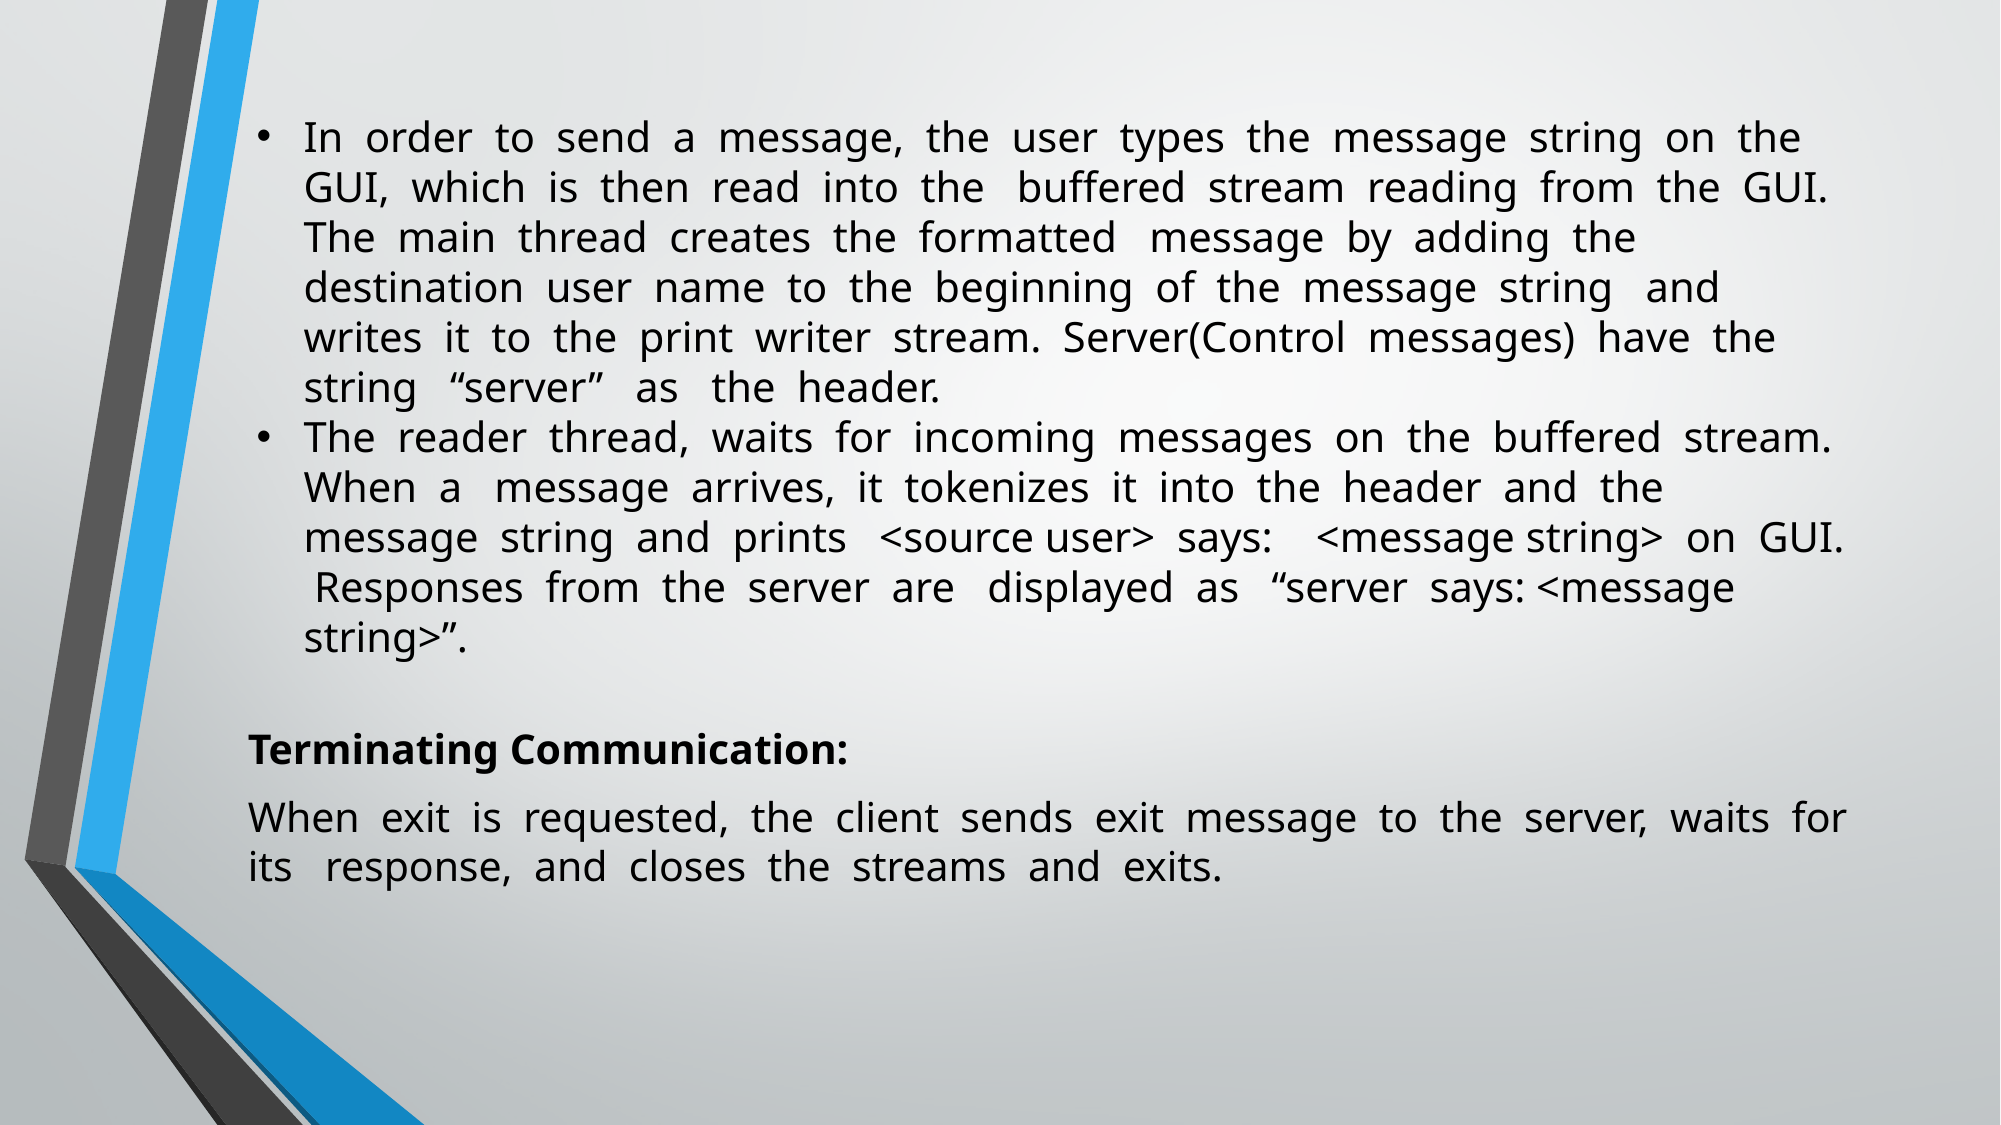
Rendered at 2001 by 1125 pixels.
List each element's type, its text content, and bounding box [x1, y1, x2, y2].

text_box In order to send a message, the user types the message string on the GUI, which is then read into the buffered stream reading from the GUI. The main thread creates the formatted message by adding the destination user name to the beginning of the message string and writes it to the print writer stream. Server(Control messages) have the string “server” as the header. The reader thread, waits for incoming messages on the buffered stream. When a message arrives, it tokenizes it into the header and the message string and prints <source user> says: <message string> on GUI. Responses from the server are displayed as “server says: <message string>”. [241, 103, 1868, 669]
list Terminating Communication: When exit is requested, the client sends exit message to the server, waits for its response, and closes the streams and exits. [232, 716, 1877, 898]
